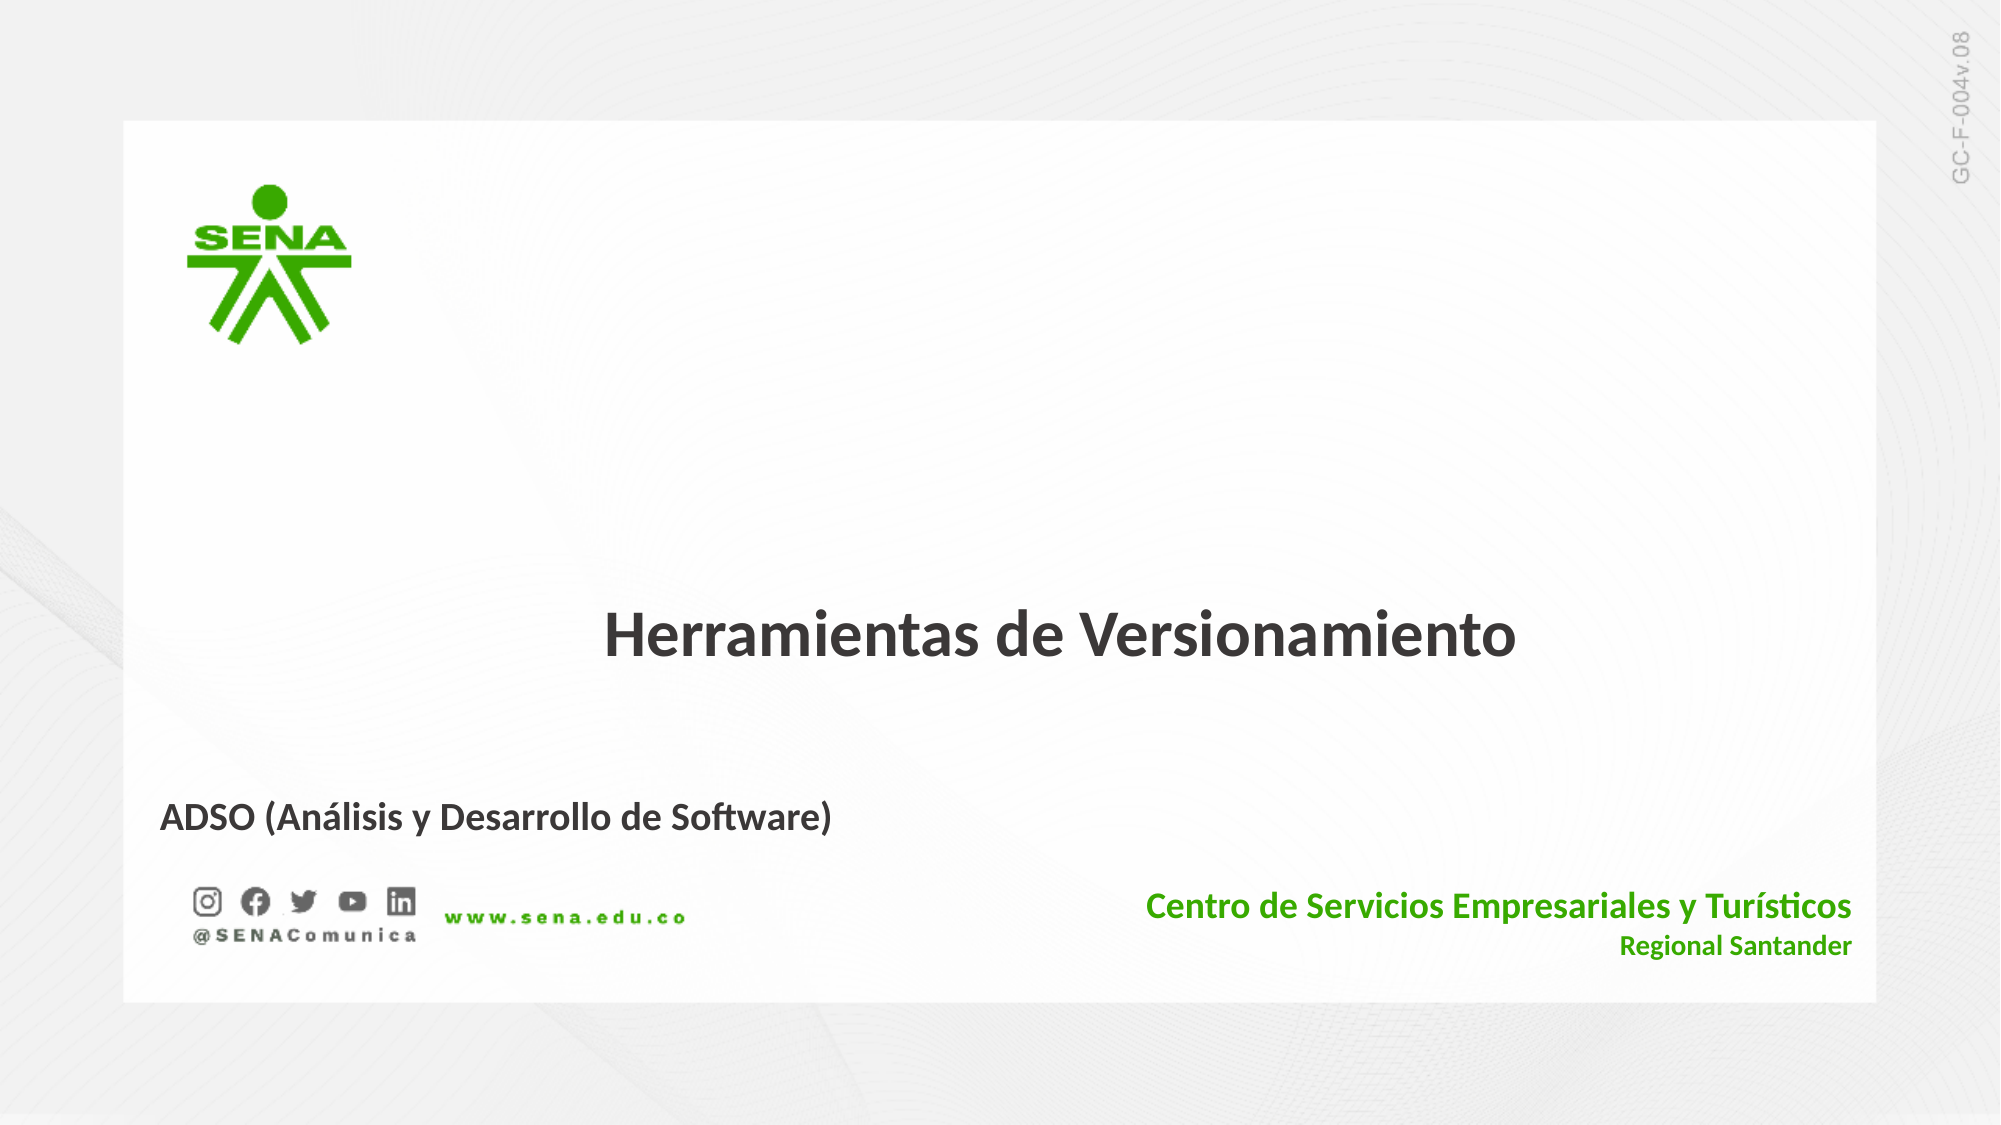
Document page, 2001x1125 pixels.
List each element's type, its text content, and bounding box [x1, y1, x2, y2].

picture [0, 0, 2000, 1125]
text_box Herramientas de Versionamiento [366, 399, 1757, 675]
text_box Centro de Servicios Empresariales y Turísticos Regional Santander [971, 873, 1868, 969]
text_box ADSO (Análisis y Desarrollo de Software) [0, 775, 1027, 846]
